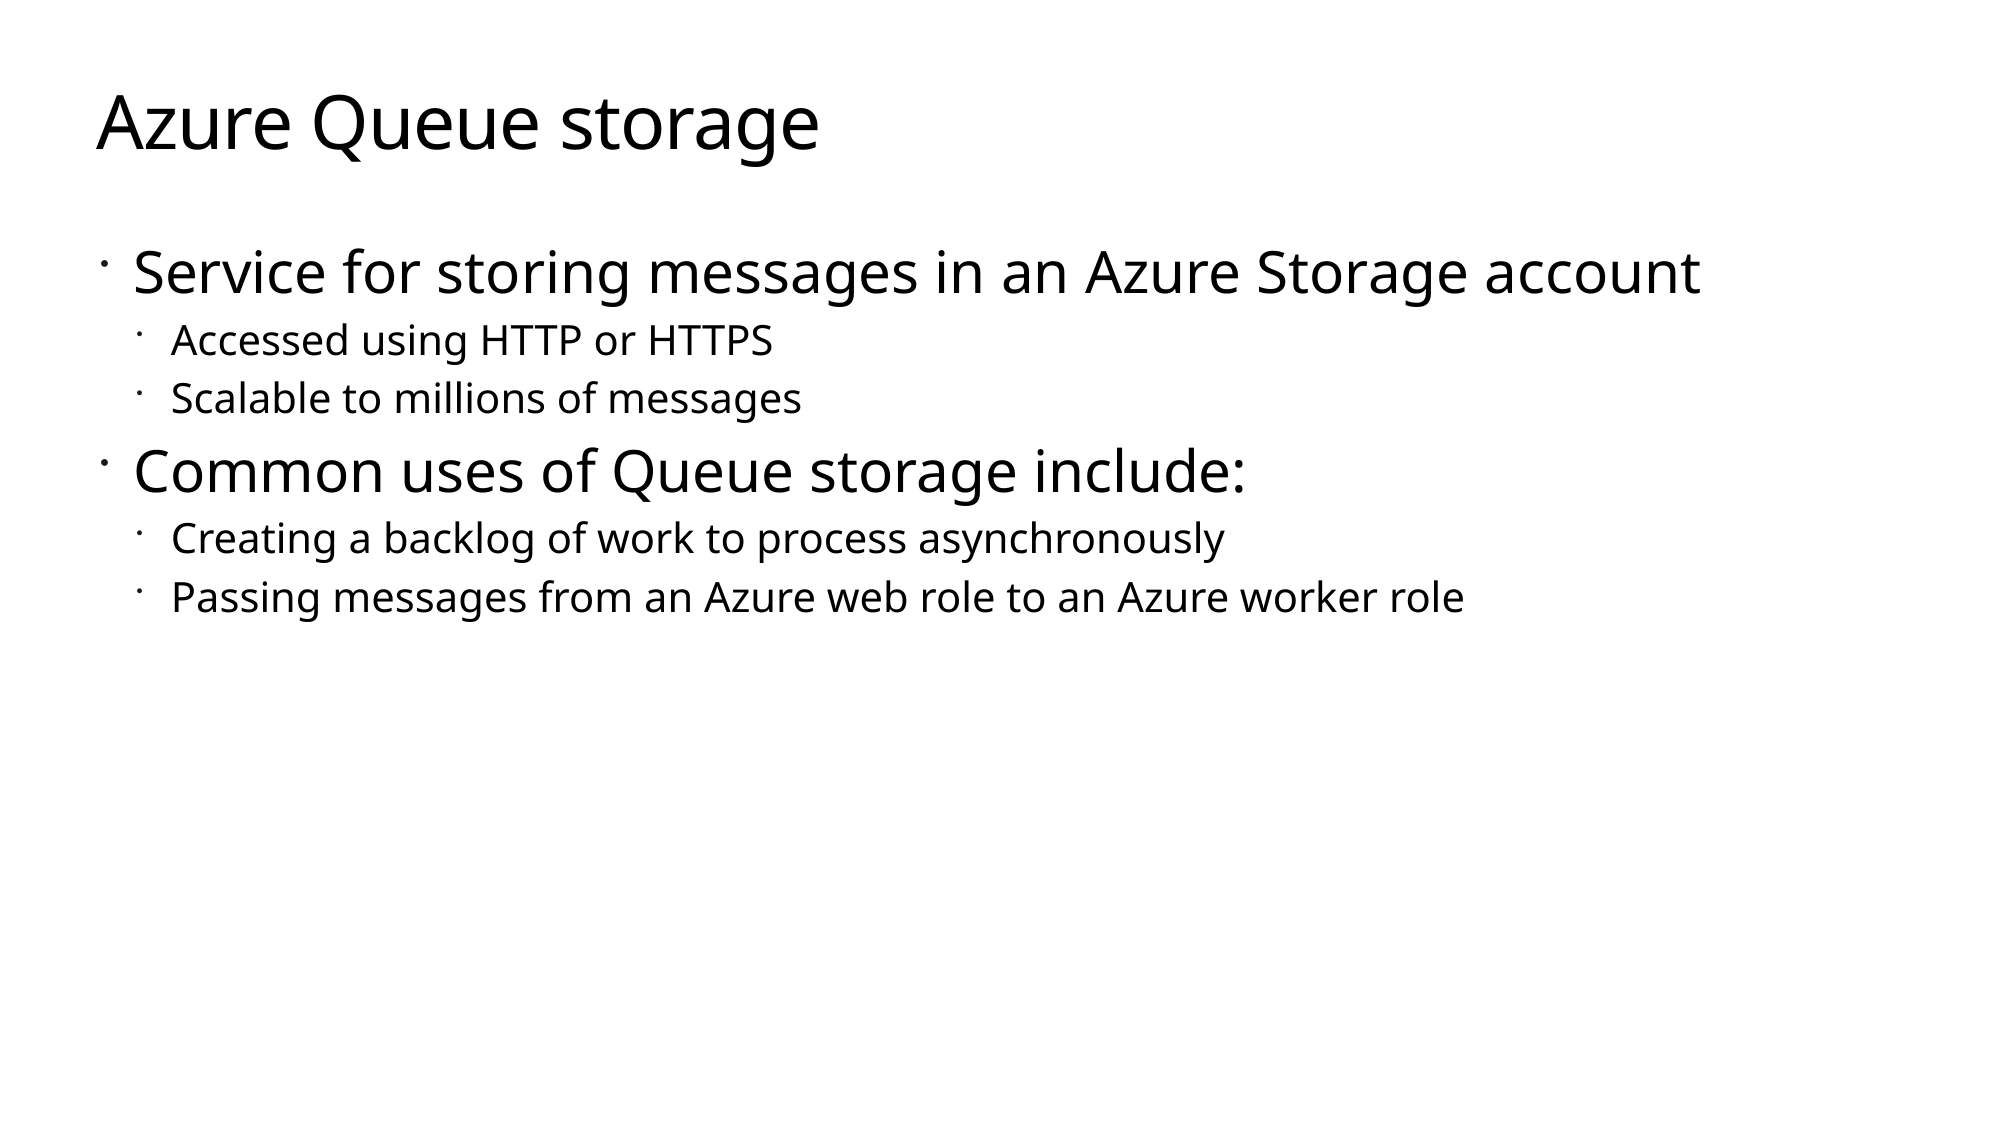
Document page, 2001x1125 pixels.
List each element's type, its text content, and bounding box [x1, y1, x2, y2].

title Azure Queue storage [96, 75, 1904, 166]
list Service for storing messages in an Azure Storage account Accessed using HTTP or HTTPS Scalable to millions of messages Common uses of Queue storage include: Creating a backlog of work to process asynchronously Passing messages from an Azure web role to an Azure worker role [95, 235, 1904, 634]
